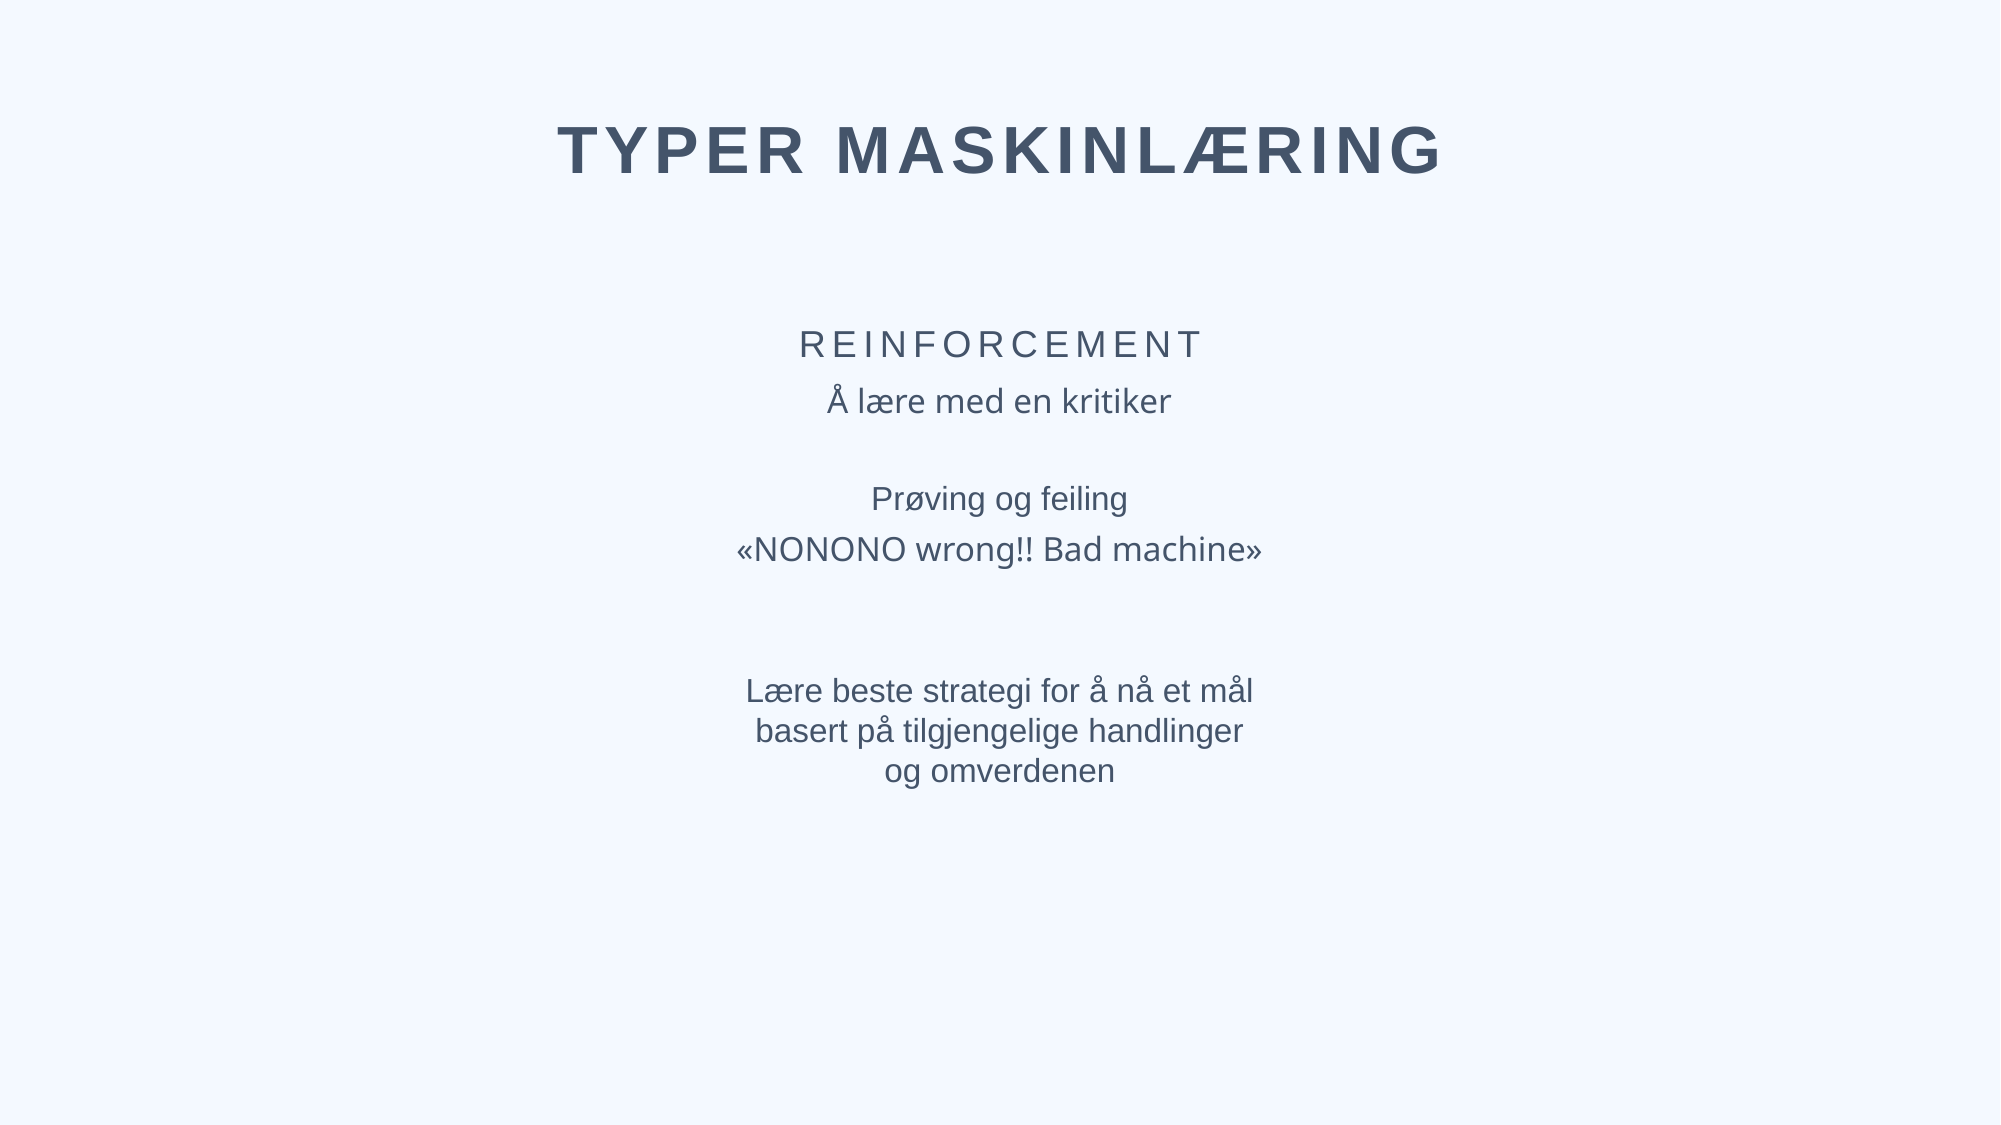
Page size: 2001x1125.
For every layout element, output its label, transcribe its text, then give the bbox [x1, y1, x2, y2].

text_box REINFORCEMENT [784, 312, 1216, 372]
text_box Prøving og feiling [721, 470, 1279, 525]
text_box Å lære med en kritiker [721, 372, 1279, 470]
text_box Lære beste strategi for å nå et mål basert på tilgjengelige handlinger og omverdenen [721, 662, 1279, 797]
text_box «NONONO wrong!! Bad machine» [721, 525, 1279, 576]
text_box TYPER MASKINLÆRING [542, 99, 1458, 195]
